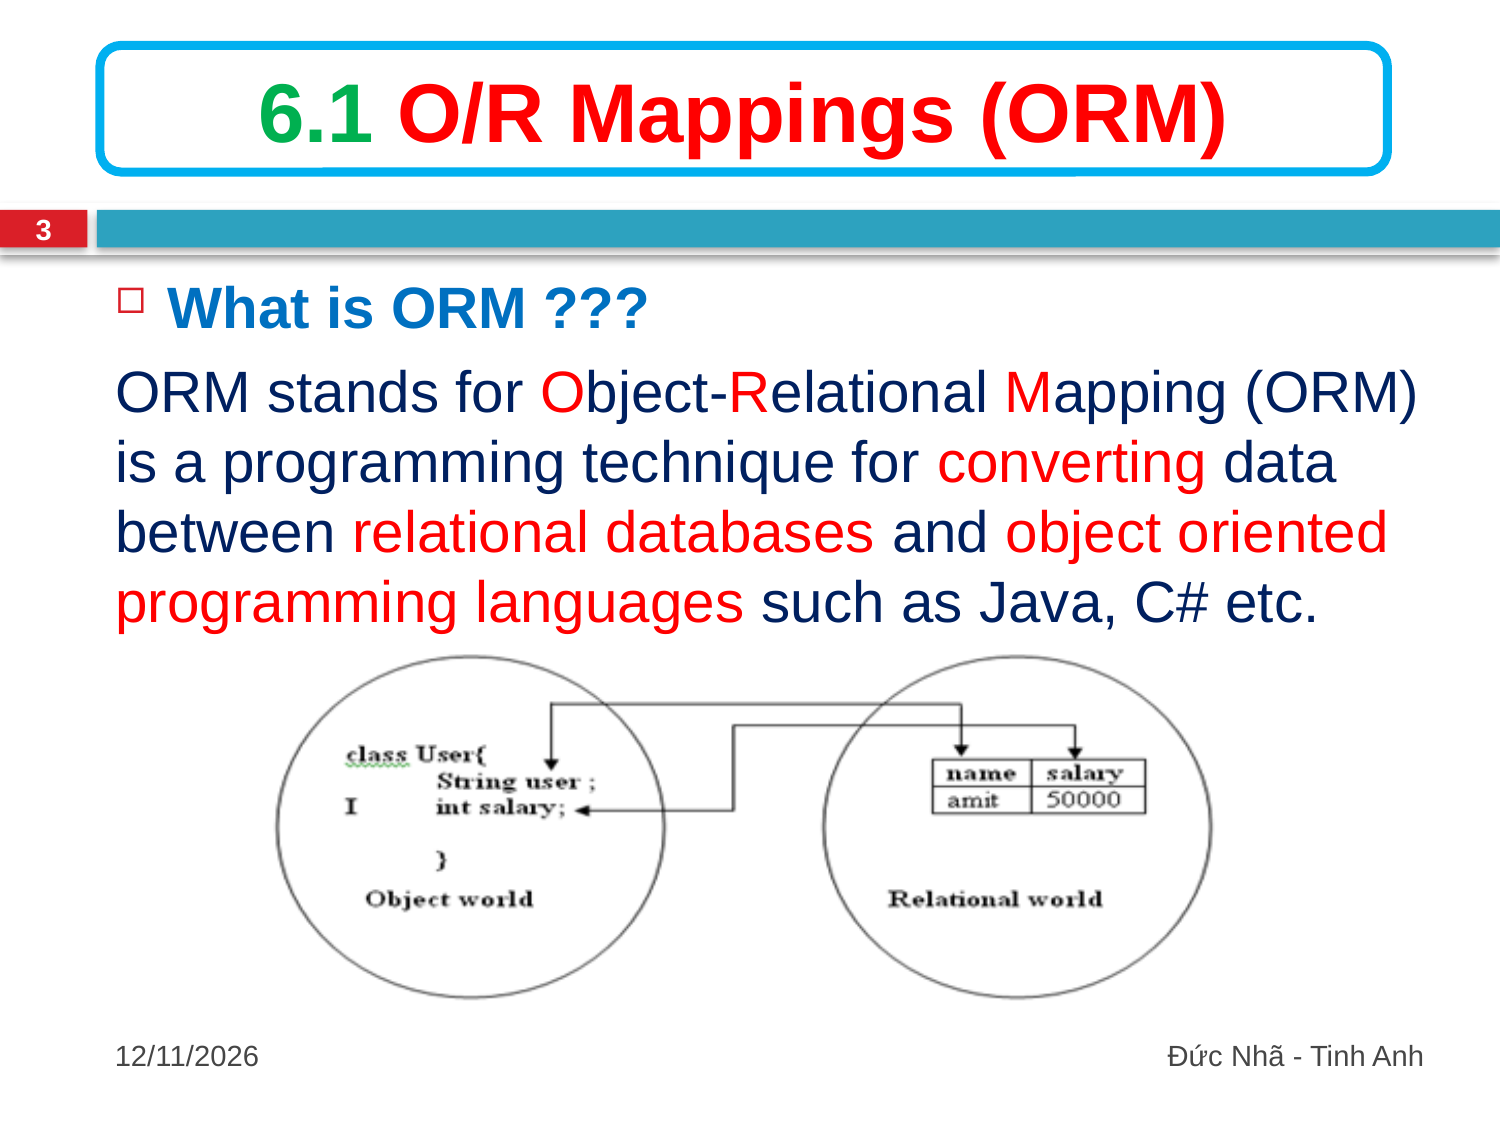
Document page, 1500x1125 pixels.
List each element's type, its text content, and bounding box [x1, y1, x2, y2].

list What is ORM ??? ORM stands for Object-Relational Mapping (ORM) is a programming technique for converting data between relational databases and object oriented programming languages such as Java, C# etc. [100, 262, 1438, 400]
picture [270, 646, 1217, 1026]
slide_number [99, 1025, 538, 1085]
footer Đức Nhã - Tinh Anh [549, 1025, 1440, 1085]
slide_number 3 [0, 208, 88, 249]
text_box 6.1 O/R Mappings (ORM) [95, 40, 1392, 177]
